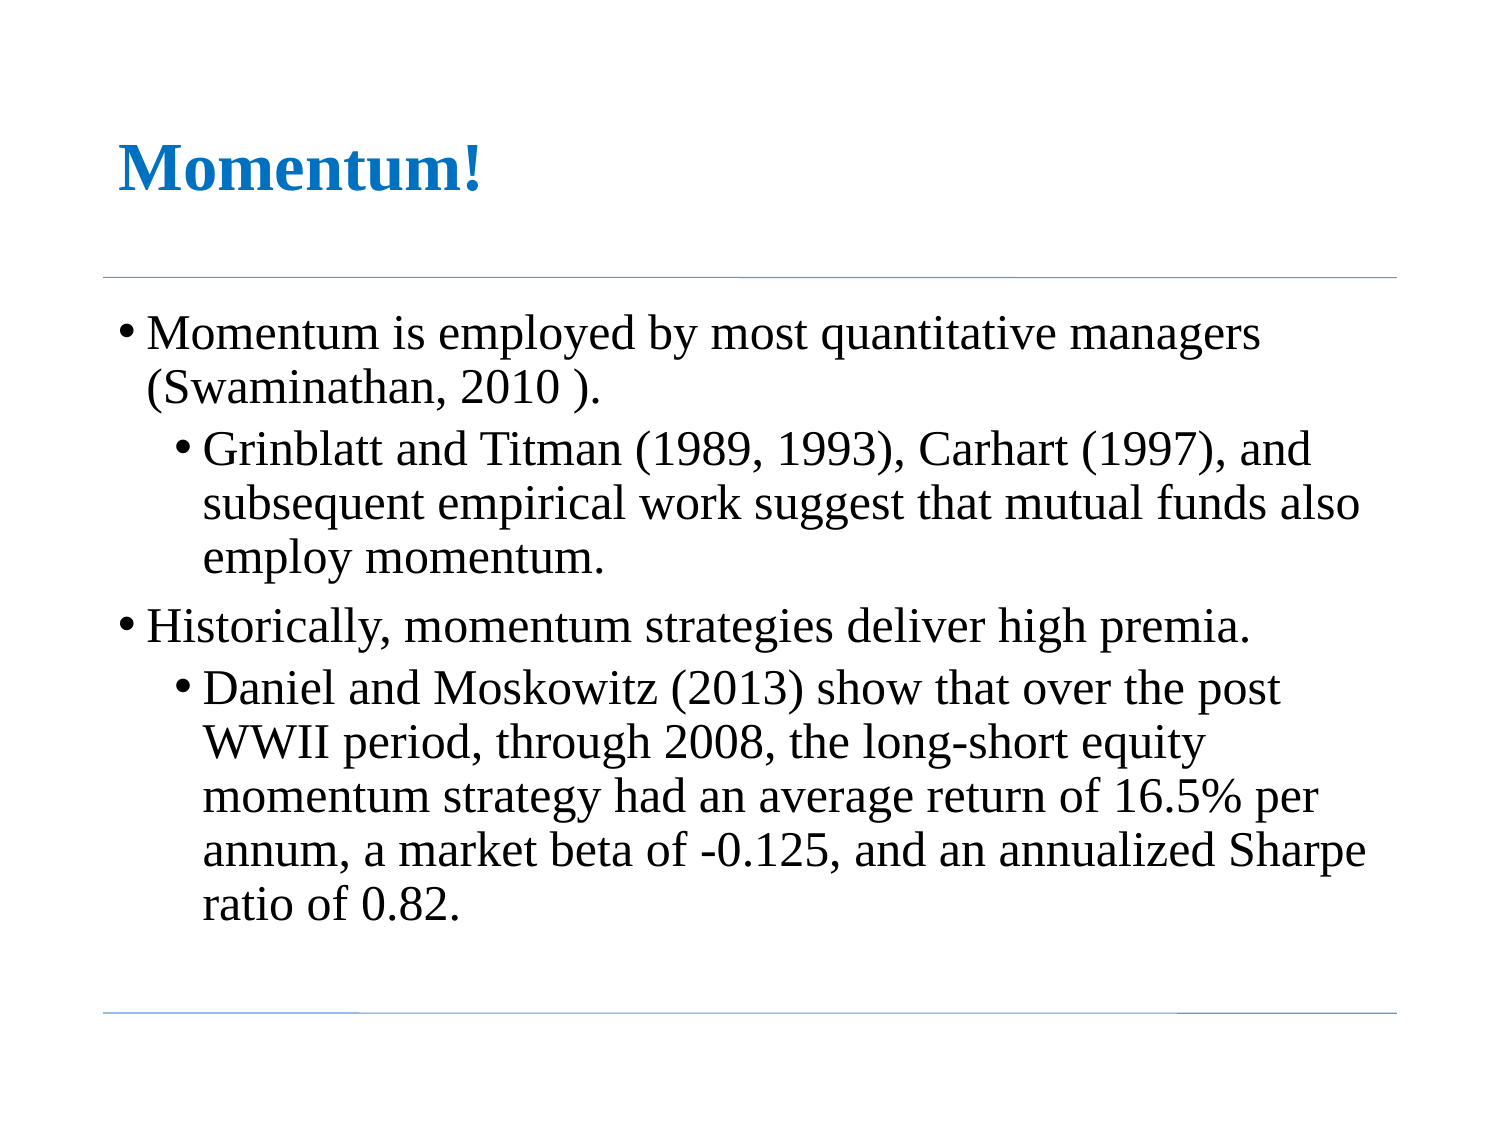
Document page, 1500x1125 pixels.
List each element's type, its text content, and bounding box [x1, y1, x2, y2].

title Momentum! [103, 59, 1397, 278]
list Momentum is employed by most quantitative managers (Swaminathan, 2010 ). Grinblatt and Titman (1989, 1993), Carhart (1997), and subsequent empirical work suggest that mutual funds also employ momentum. Historically, momentum strategies deliver high premia. Daniel and Moskowitz (2013) show that over the post WWII period, through 2008, the long-short equity momentum strategy had an average return of 16.5% per annum, a market beta of -0.125, and an annualized Sharpe ratio of 0.82. [103, 298, 1397, 1013]
